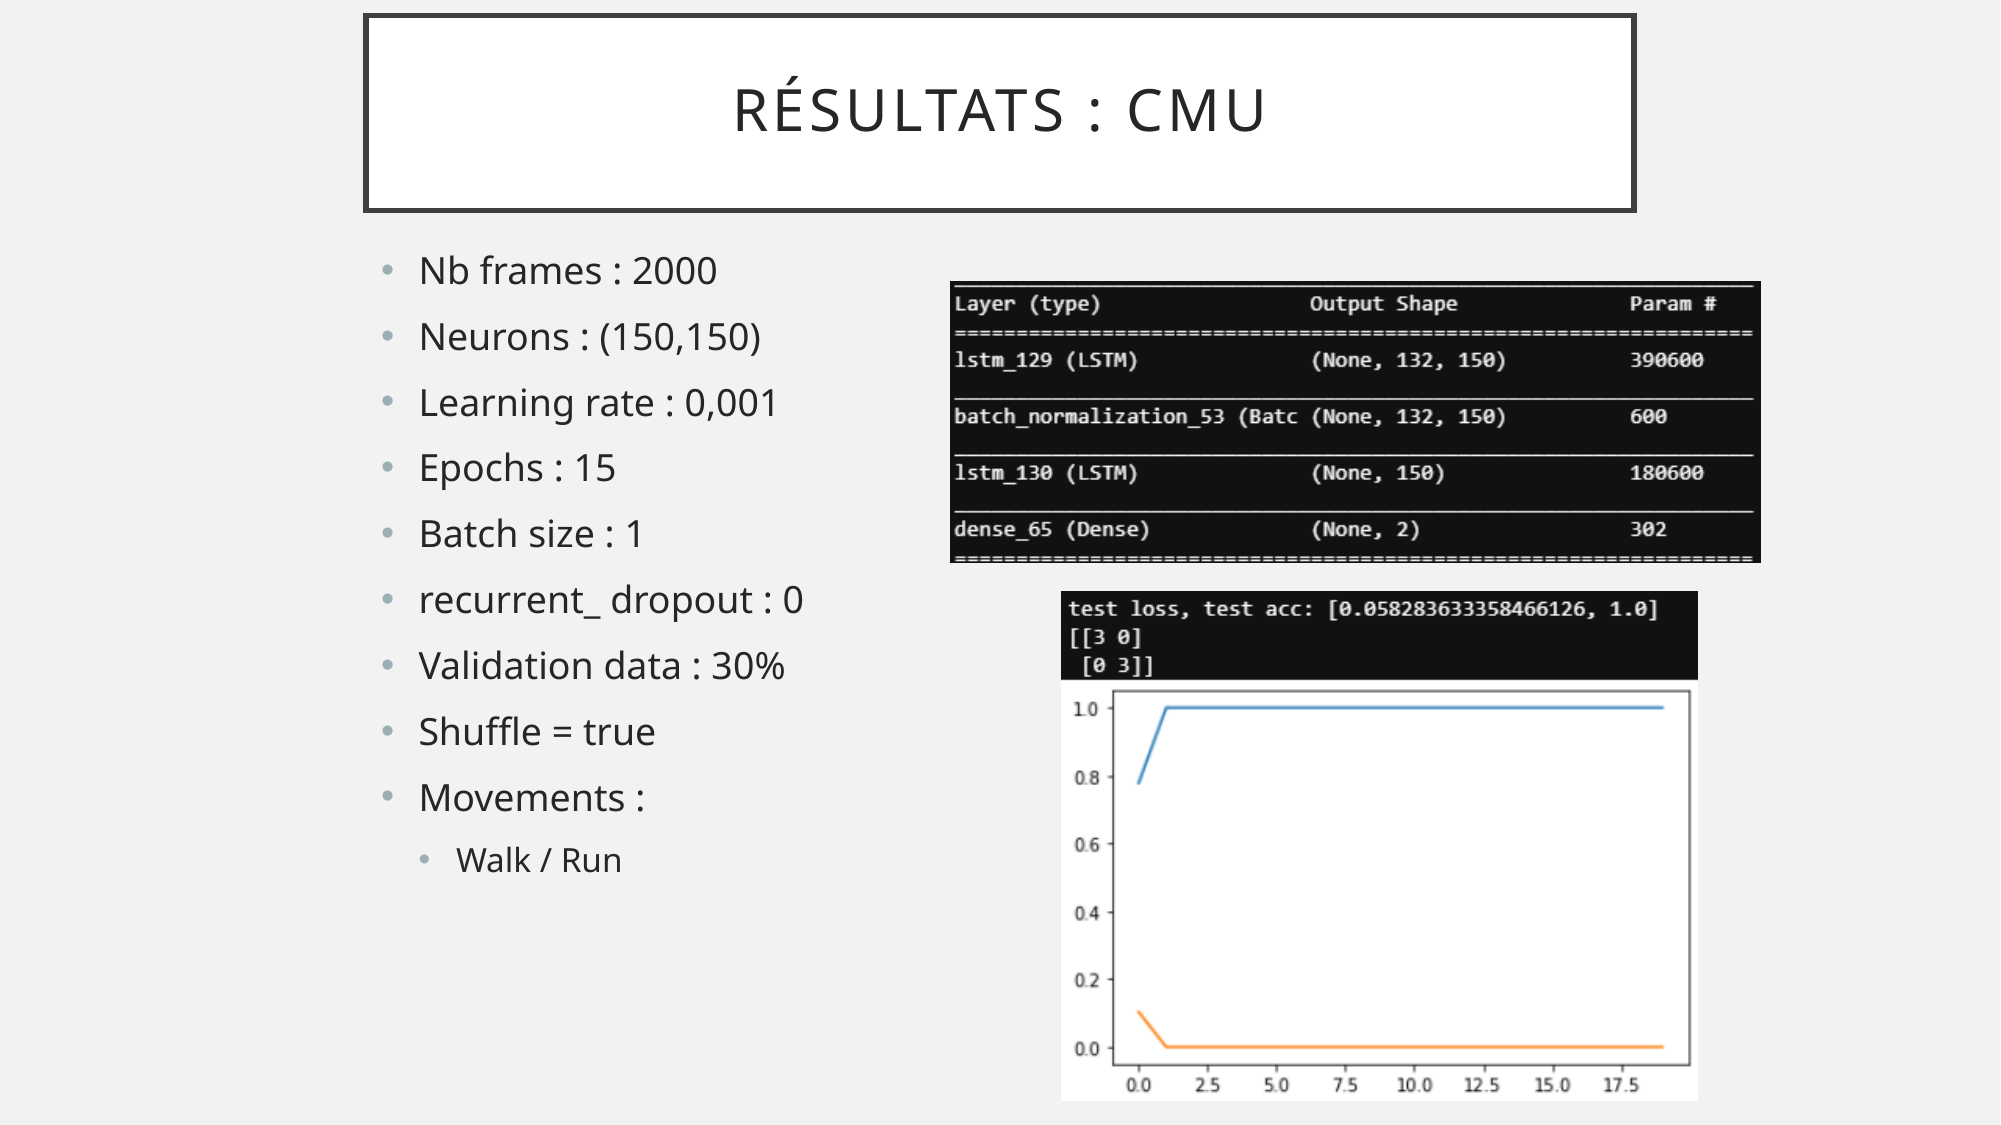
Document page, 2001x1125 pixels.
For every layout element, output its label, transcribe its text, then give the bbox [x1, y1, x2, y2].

picture [949, 281, 1761, 563]
picture [1061, 591, 1698, 1101]
list Nb frames : 2000 Neurons : (150,150) Learning rate : 0,001 Epochs : 15 Batch size : 1 recurrent_ dropout : 0 Validation data : 30% Shuffle = true Movements : Walk / Run [366, 239, 1634, 942]
title Résultats : CMU [363, 13, 1637, 213]
